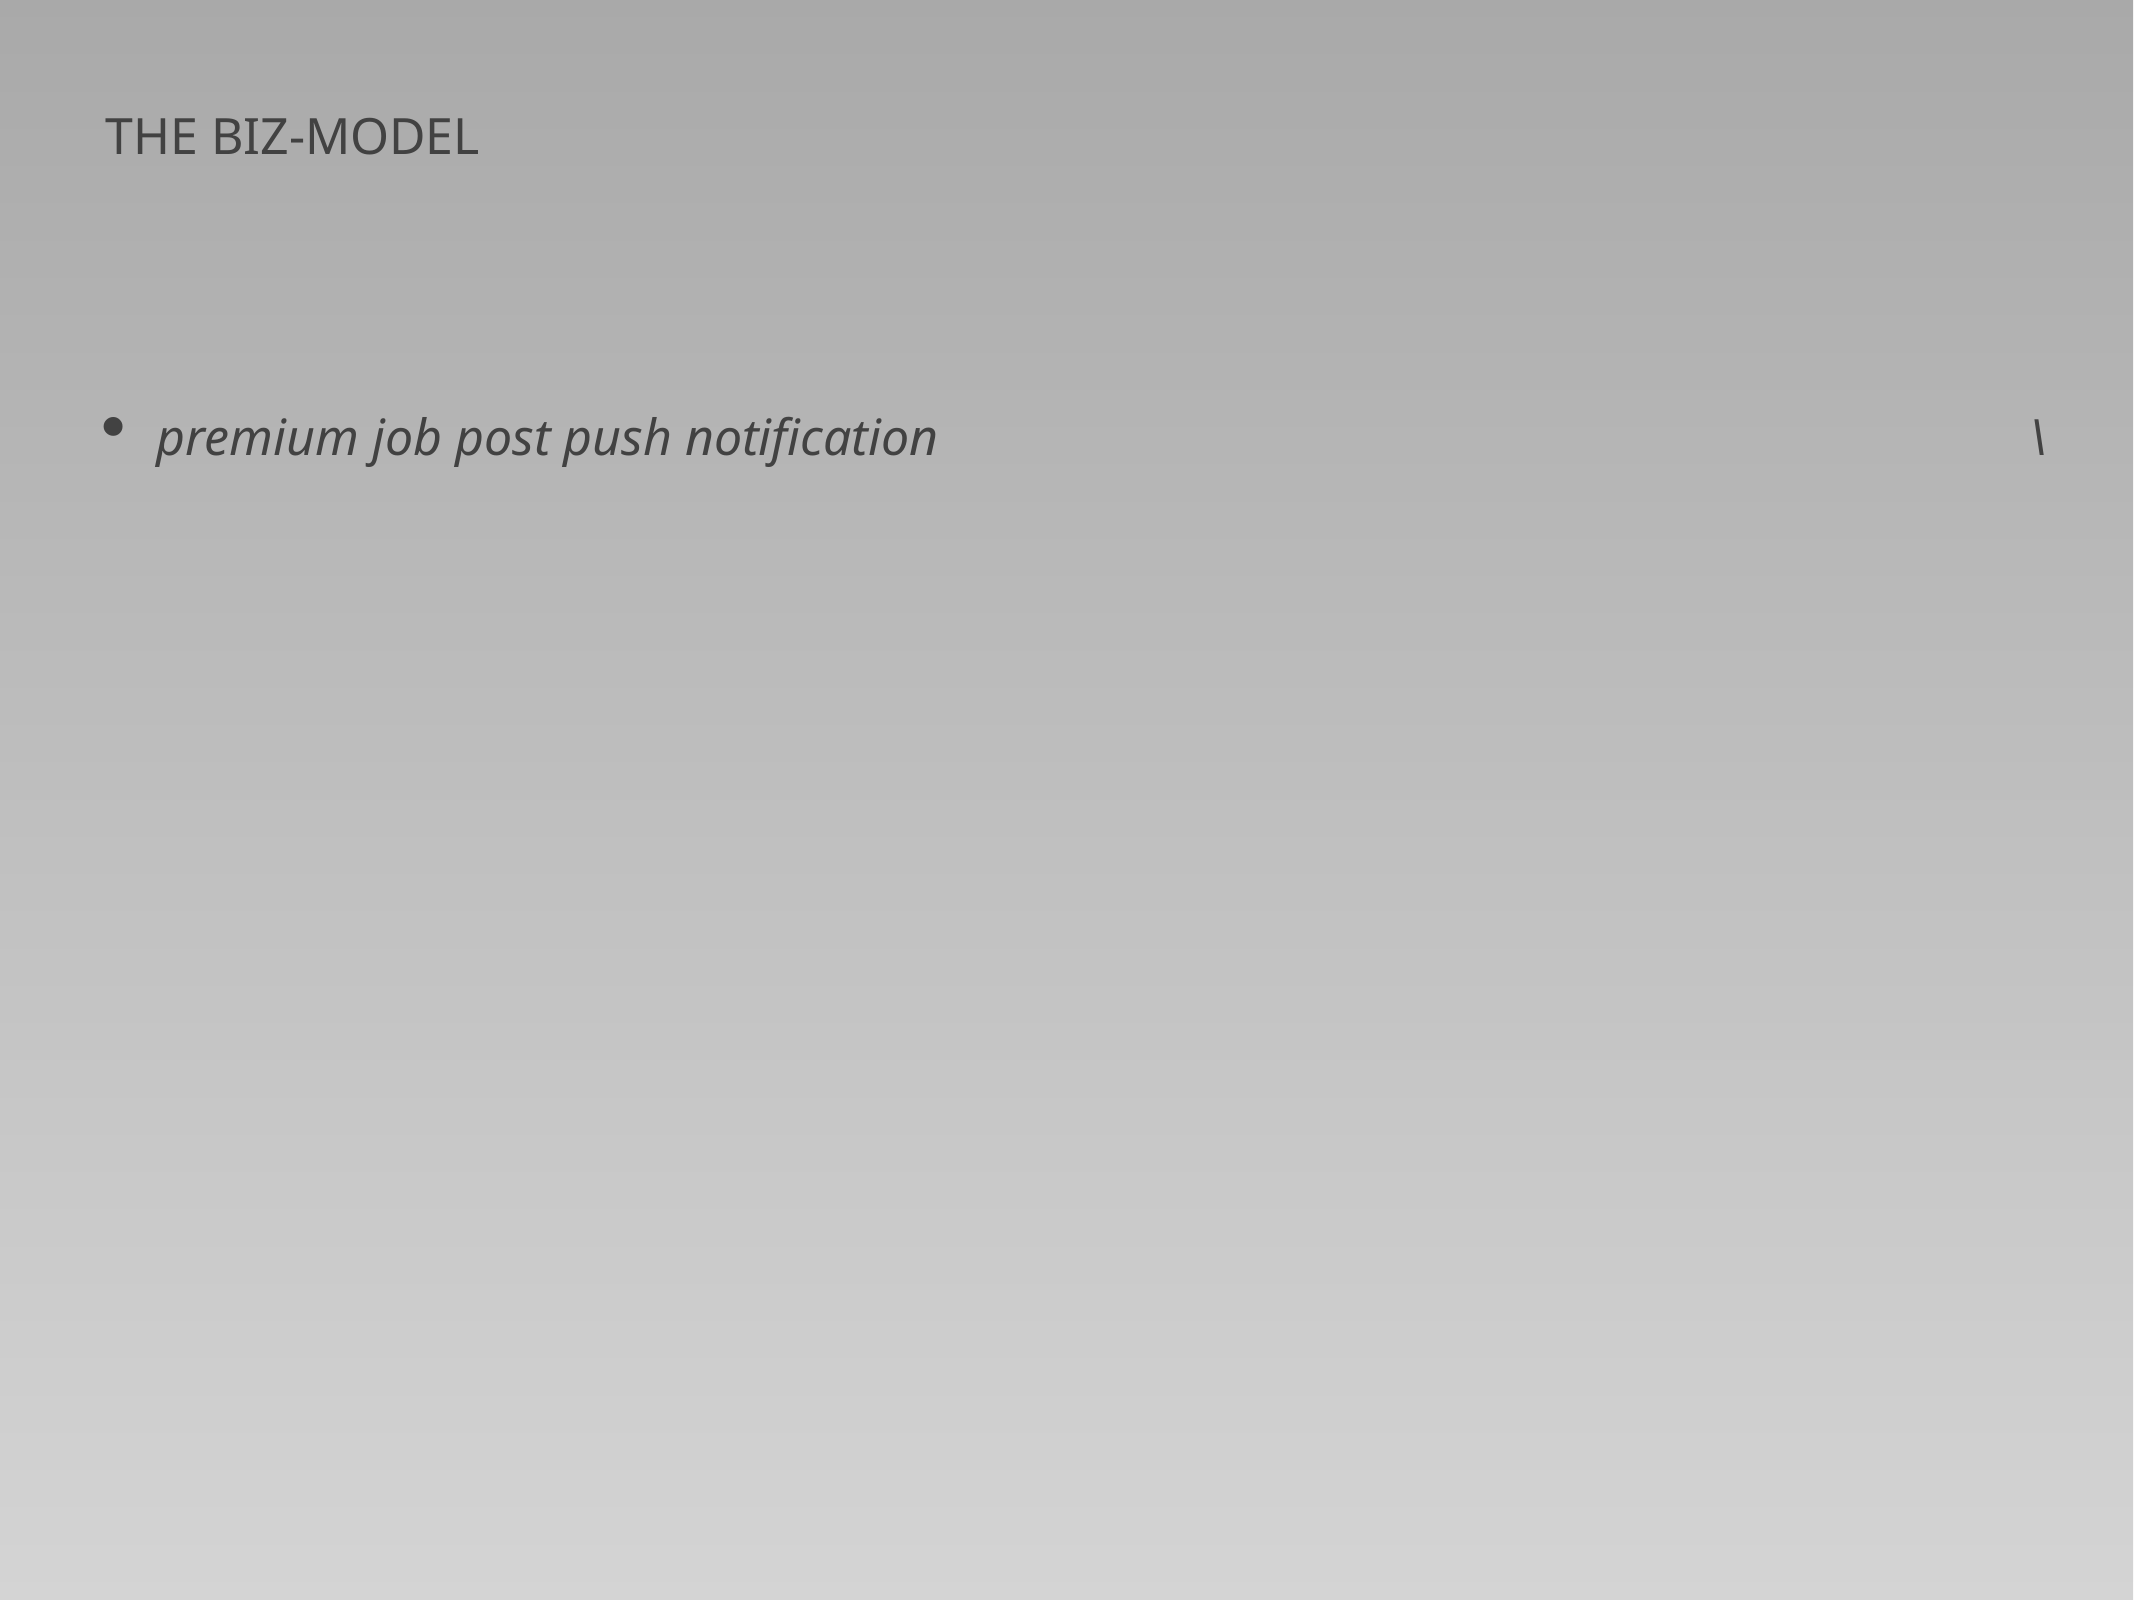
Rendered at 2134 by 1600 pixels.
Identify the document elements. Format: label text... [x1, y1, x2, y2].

text_box premium job post push notification [93, 397, 1038, 474]
text_box \ [2021, 397, 2056, 474]
text_box the biz-model [97, 96, 2055, 173]
